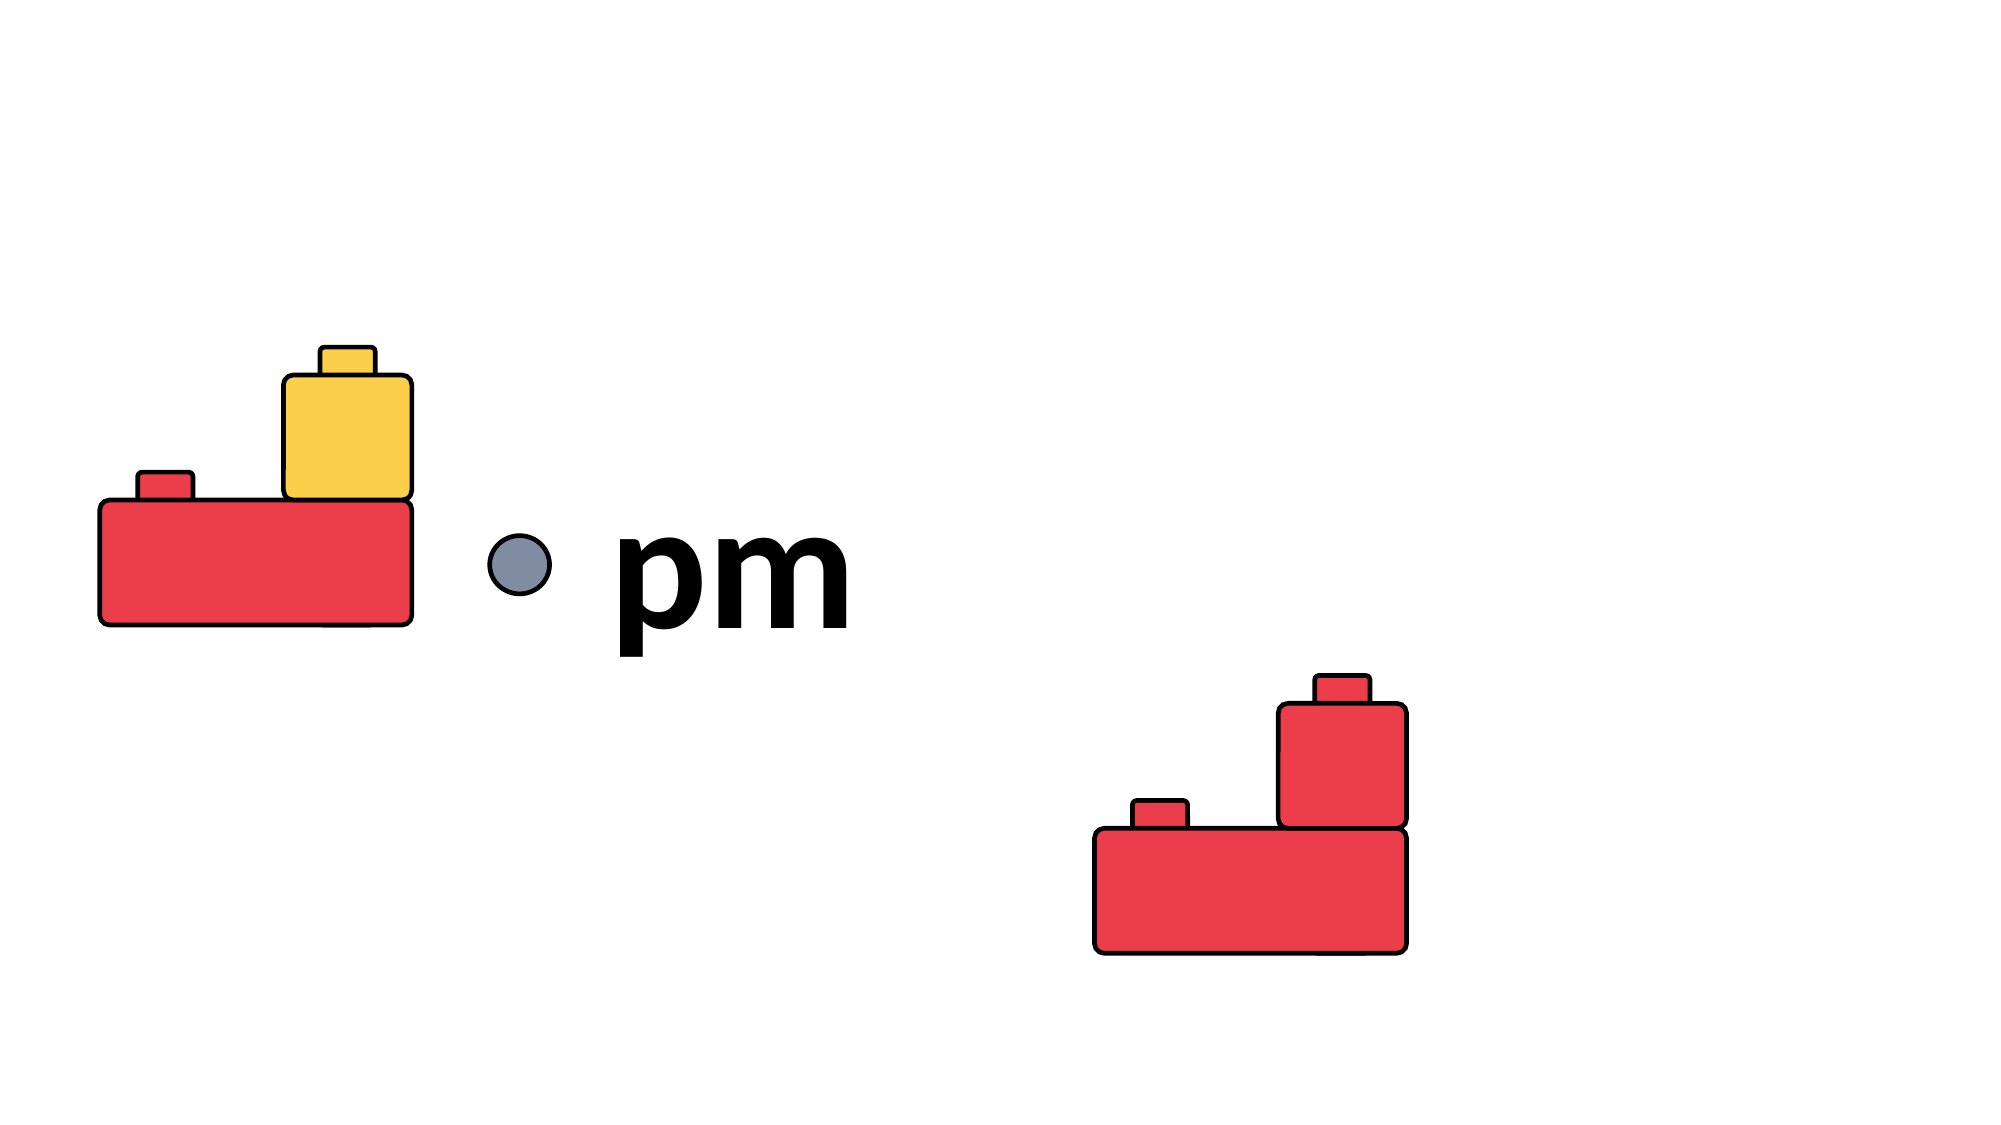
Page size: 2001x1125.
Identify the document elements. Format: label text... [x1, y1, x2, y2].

text_box [1313, 674, 1372, 702]
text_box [99, 347, 412, 625]
text_box [1131, 799, 1189, 827]
text_box [1093, 827, 1408, 955]
text_box [488, 534, 551, 595]
text_box [1277, 702, 1408, 830]
text_box pm [594, 438, 872, 673]
